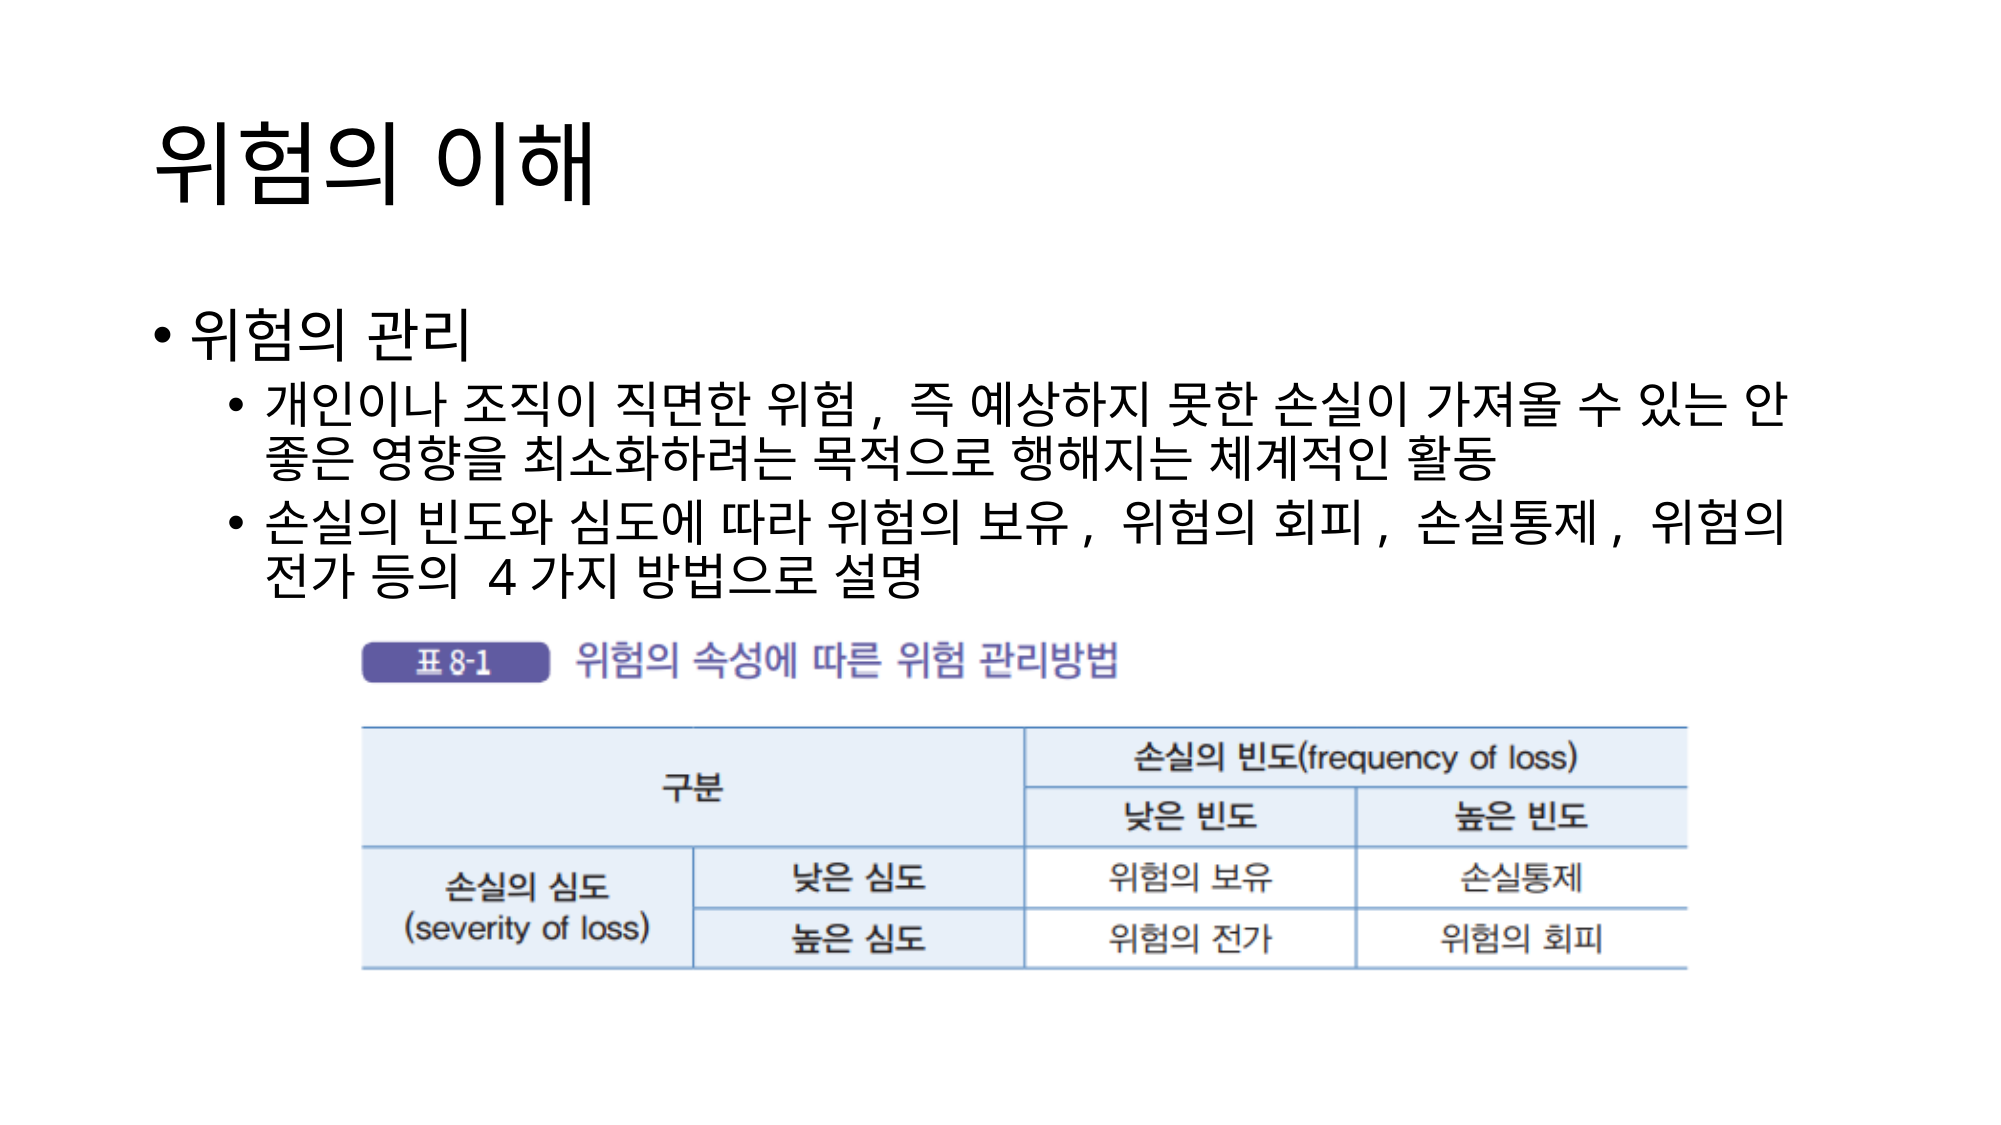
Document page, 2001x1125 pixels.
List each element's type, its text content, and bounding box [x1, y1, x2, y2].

picture [358, 637, 1699, 978]
title 위험의 이해 [137, 59, 1863, 278]
list 위험의 관리 개인이나 조직이 직면한 위험, 즉 예상하지 못한 손실이 가져올 수 있는 안 좋은 영향을 최소화하려는 목적으로 행해지는 체계적인 활동 손실의 빈도와 심도에 따라 위험의 보유, 위험의 회피, 손실통제, 위험의 전가 등의 4가지 방법으로 설명 [137, 299, 1863, 1014]
